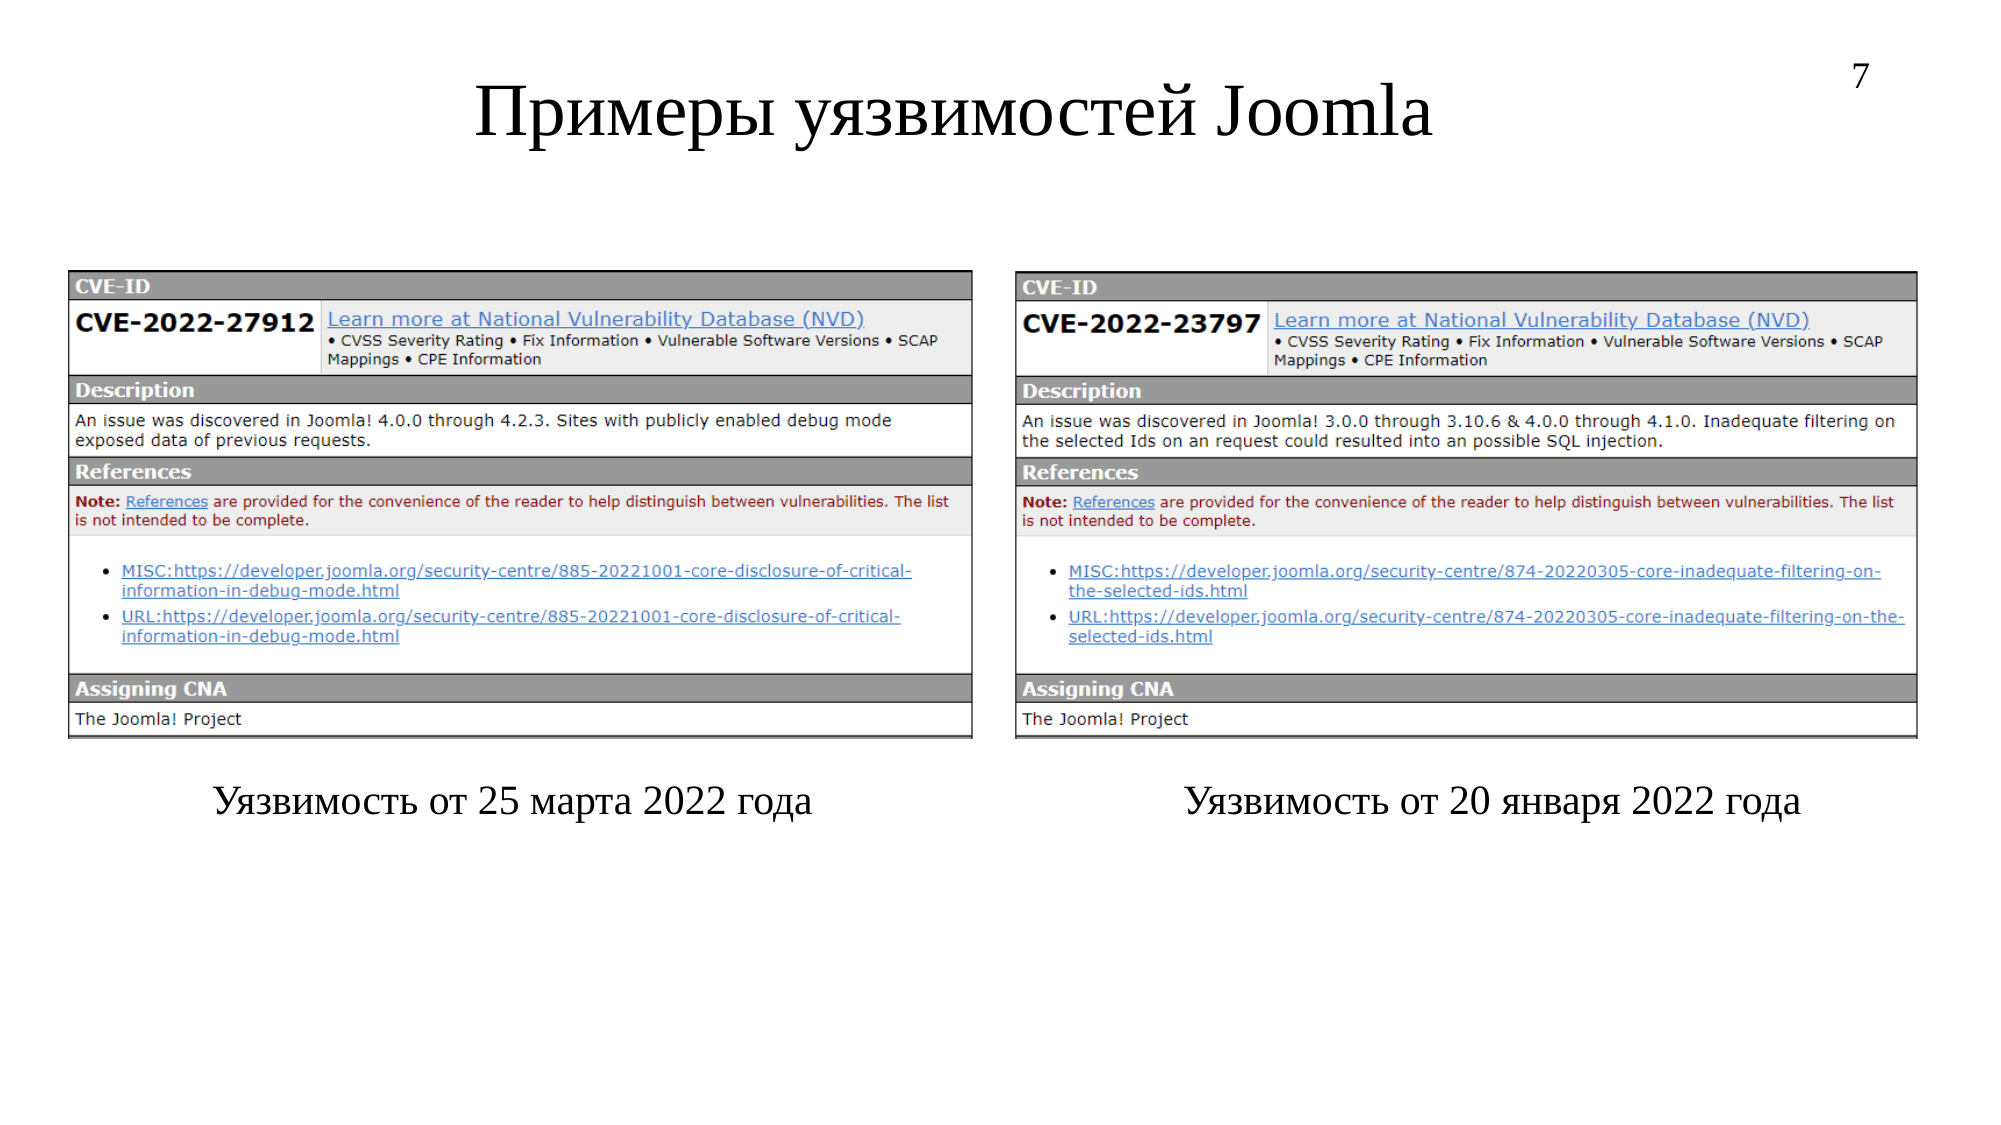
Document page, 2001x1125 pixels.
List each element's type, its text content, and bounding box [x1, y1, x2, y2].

title Примеры уязвимостей Joomla [459, 62, 1568, 161]
text_box Уязвимость от 25 марта 2022 года [196, 765, 829, 831]
text_box Уязвимость от 20 января 2022 года [1168, 765, 1817, 831]
picture [1013, 270, 1920, 739]
text_box 7 [1836, 43, 1932, 104]
picture [67, 270, 975, 739]
